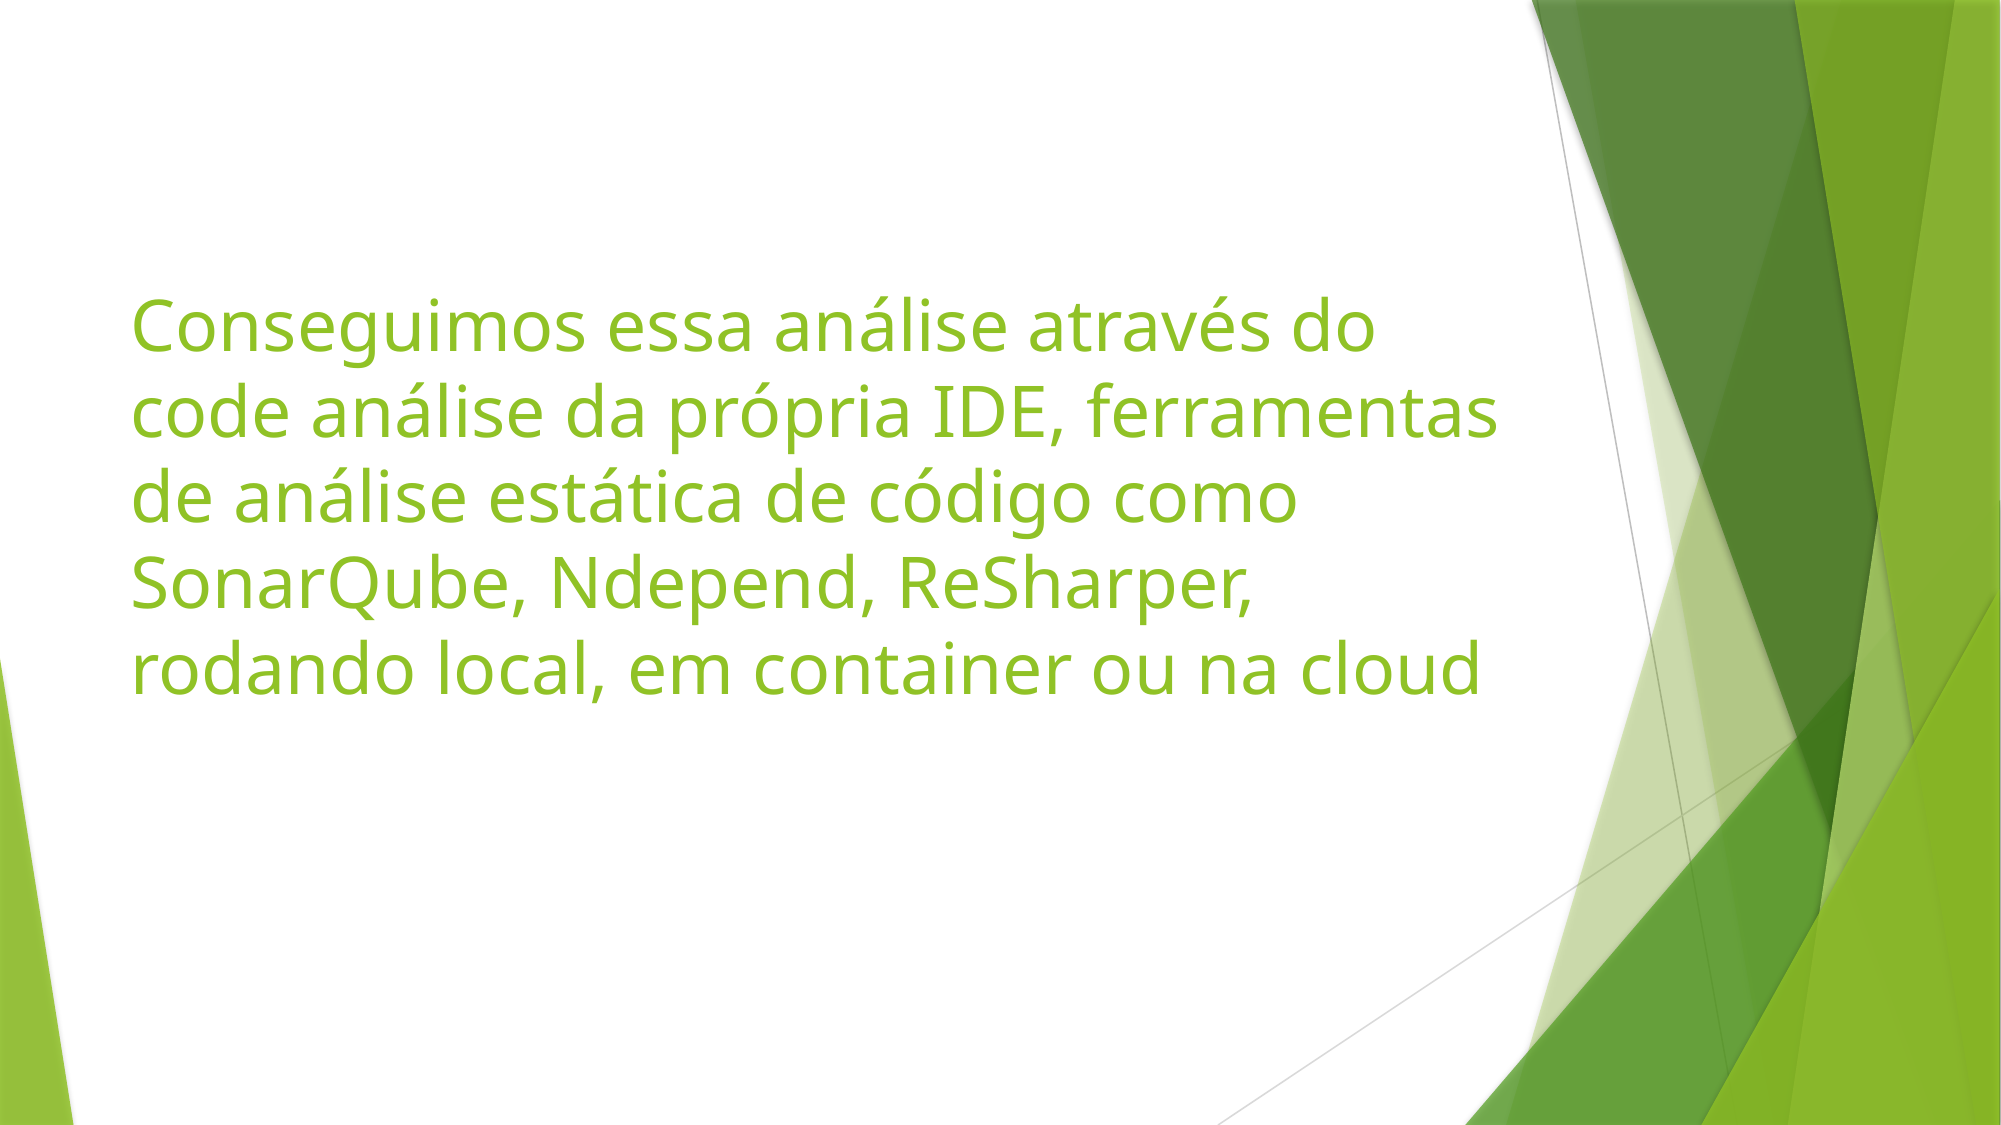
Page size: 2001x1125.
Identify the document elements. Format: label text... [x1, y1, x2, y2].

title Conseguimos essa análise através do code análise da própria IDE, ferramentas de análise estática de código como SonarQube, Ndepend, ReSharper, rodando local, em container ou na cloud [115, 226, 1526, 786]
